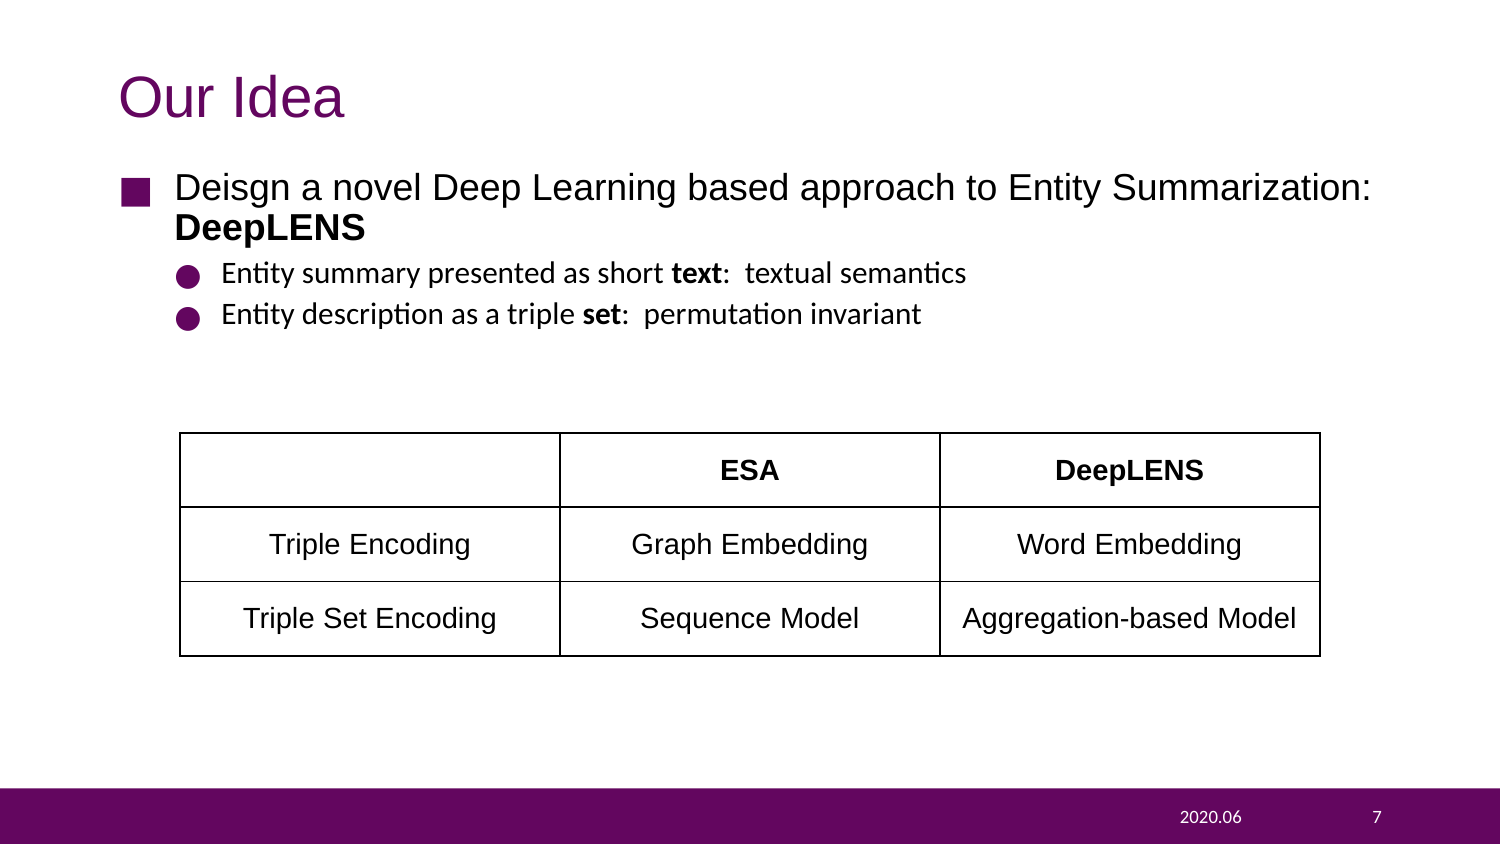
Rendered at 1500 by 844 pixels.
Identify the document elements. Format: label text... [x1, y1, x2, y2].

table_header DeepLENS [941, 434, 1319, 506]
table_cell Aggregation-based Model [941, 582, 1319, 655]
table_header ESA [561, 434, 939, 506]
table_cell Sequence Model [561, 582, 939, 655]
table_header [181, 434, 559, 506]
list Deisgn a novel Deep Learning based approach to Entity Summarization: DeepLENS Entity summary presented as short text: textual semantics Entity description as a triple set: permutation invariant [103, 160, 1397, 757]
slide_number 2020.06 [1107, 794, 1313, 839]
title Our Idea [103, 58, 1397, 140]
table_cell Graph Embedding [561, 508, 939, 581]
slide_number 7 [1313, 794, 1397, 839]
table_cell Word Embedding [941, 508, 1319, 581]
table_cell Triple Encoding [181, 508, 559, 581]
table_cell Triple Set Encoding [181, 582, 559, 655]
